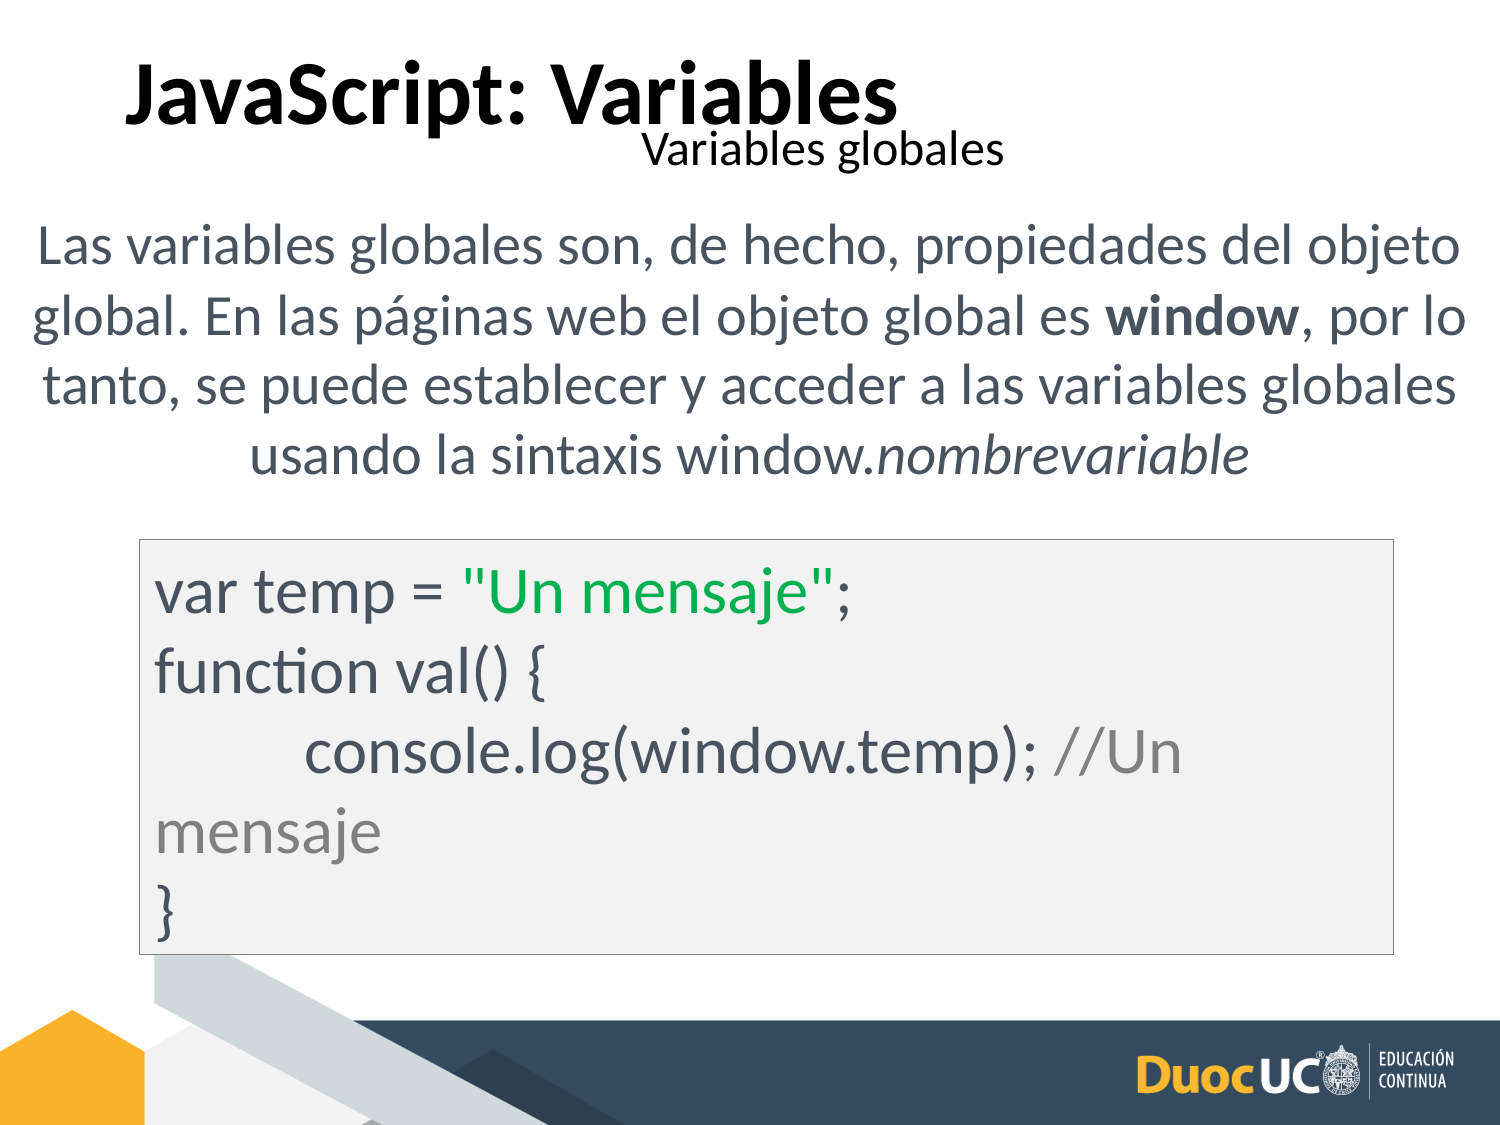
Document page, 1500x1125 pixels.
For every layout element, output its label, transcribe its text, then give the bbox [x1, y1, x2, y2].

picture [0, 494, 1500, 1125]
picture [0, 0, 1500, 199]
text_box var temp = "Un mensaje"; function val() { console.log(window.temp); //Un mensaje } [139, 539, 1394, 955]
text_box Las variables globales son, de hecho, propiedades del objeto global. En las páginas web el objeto global es window, por lo tanto, se puede establecer y acceder a las variables globales usando la sintaxis window.nombrevariable [0, 199, 1500, 494]
text_box JavaScript: Variables [110, 25, 1207, 151]
text_box Variables globales [626, 108, 1290, 183]
